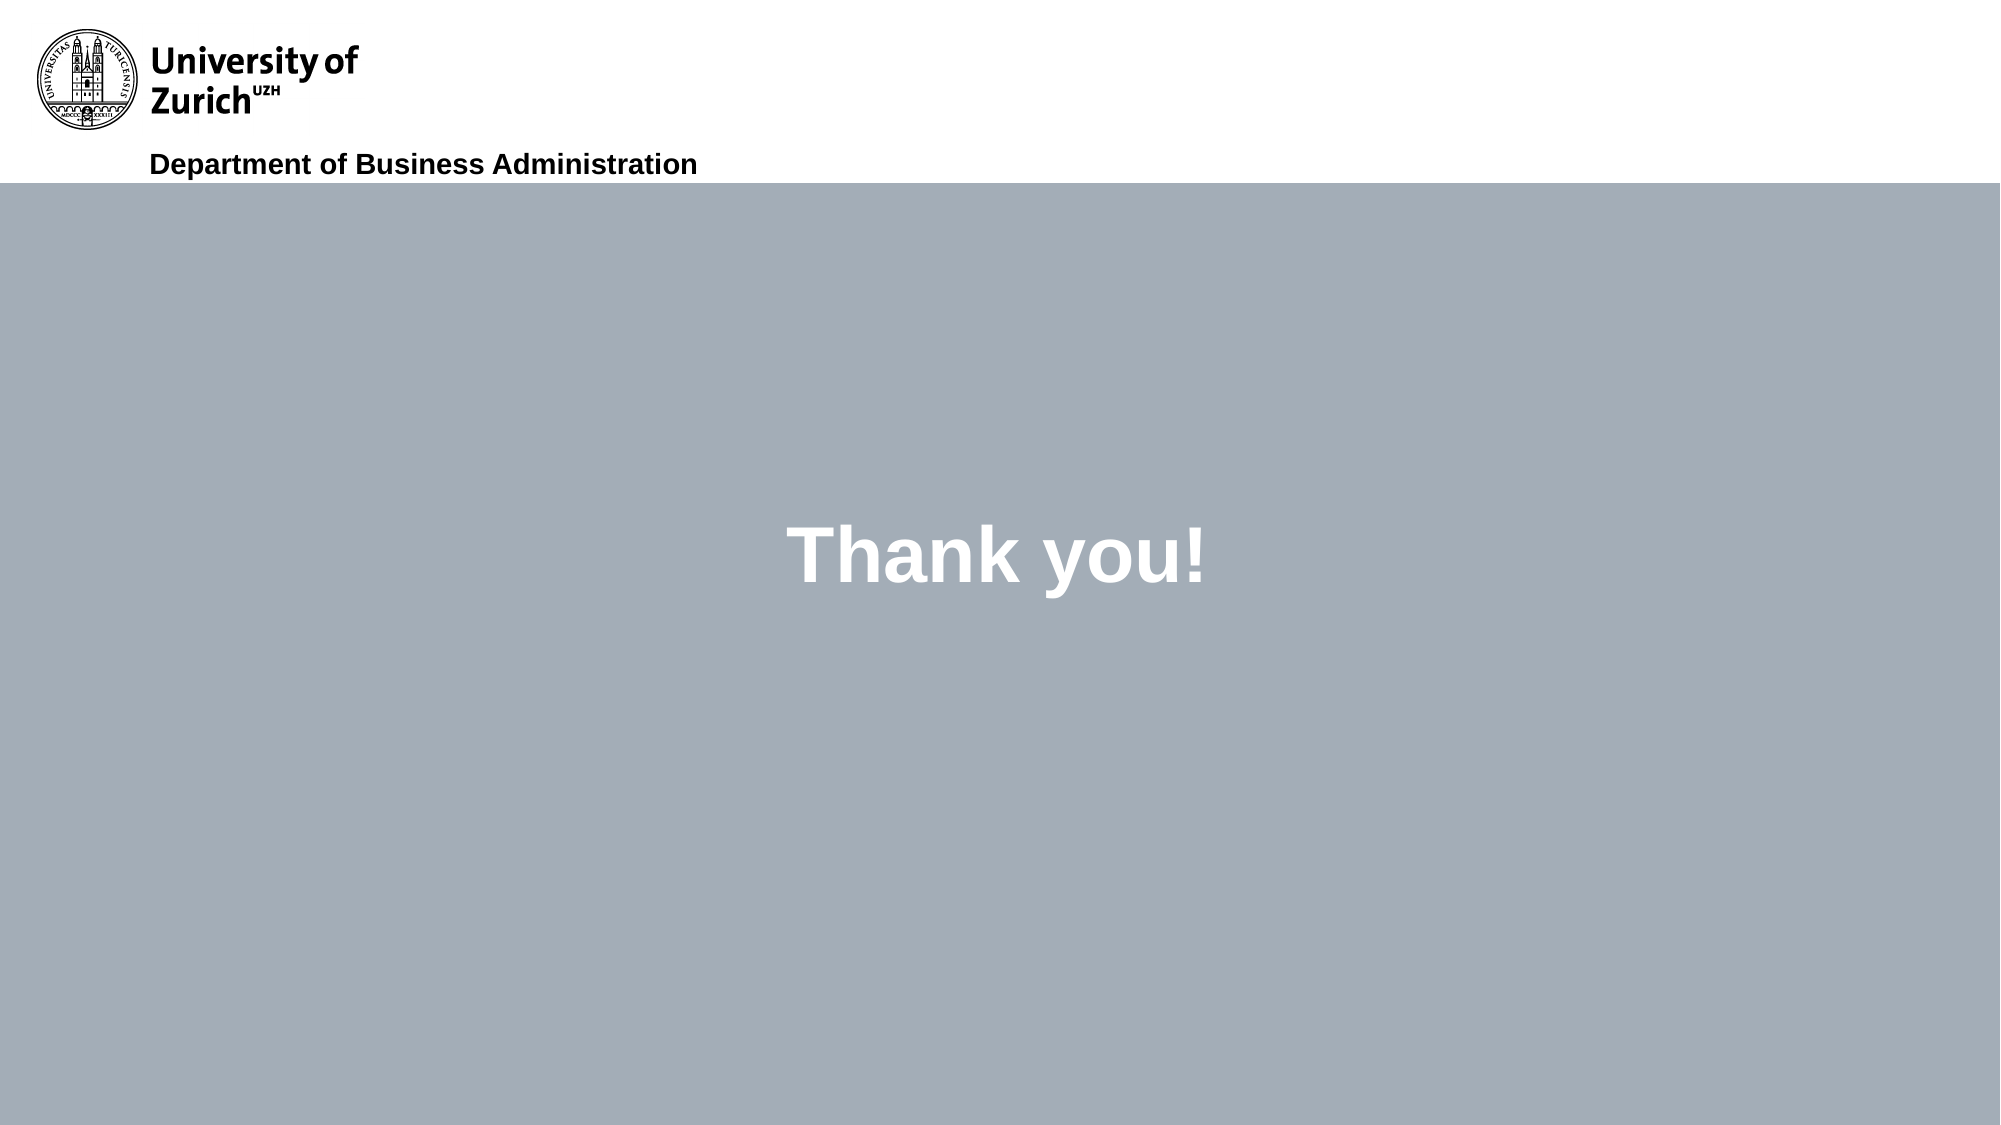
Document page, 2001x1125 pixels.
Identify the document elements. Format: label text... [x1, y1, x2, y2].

picture [31, 23, 365, 136]
title Thank you! [743, 497, 1254, 628]
